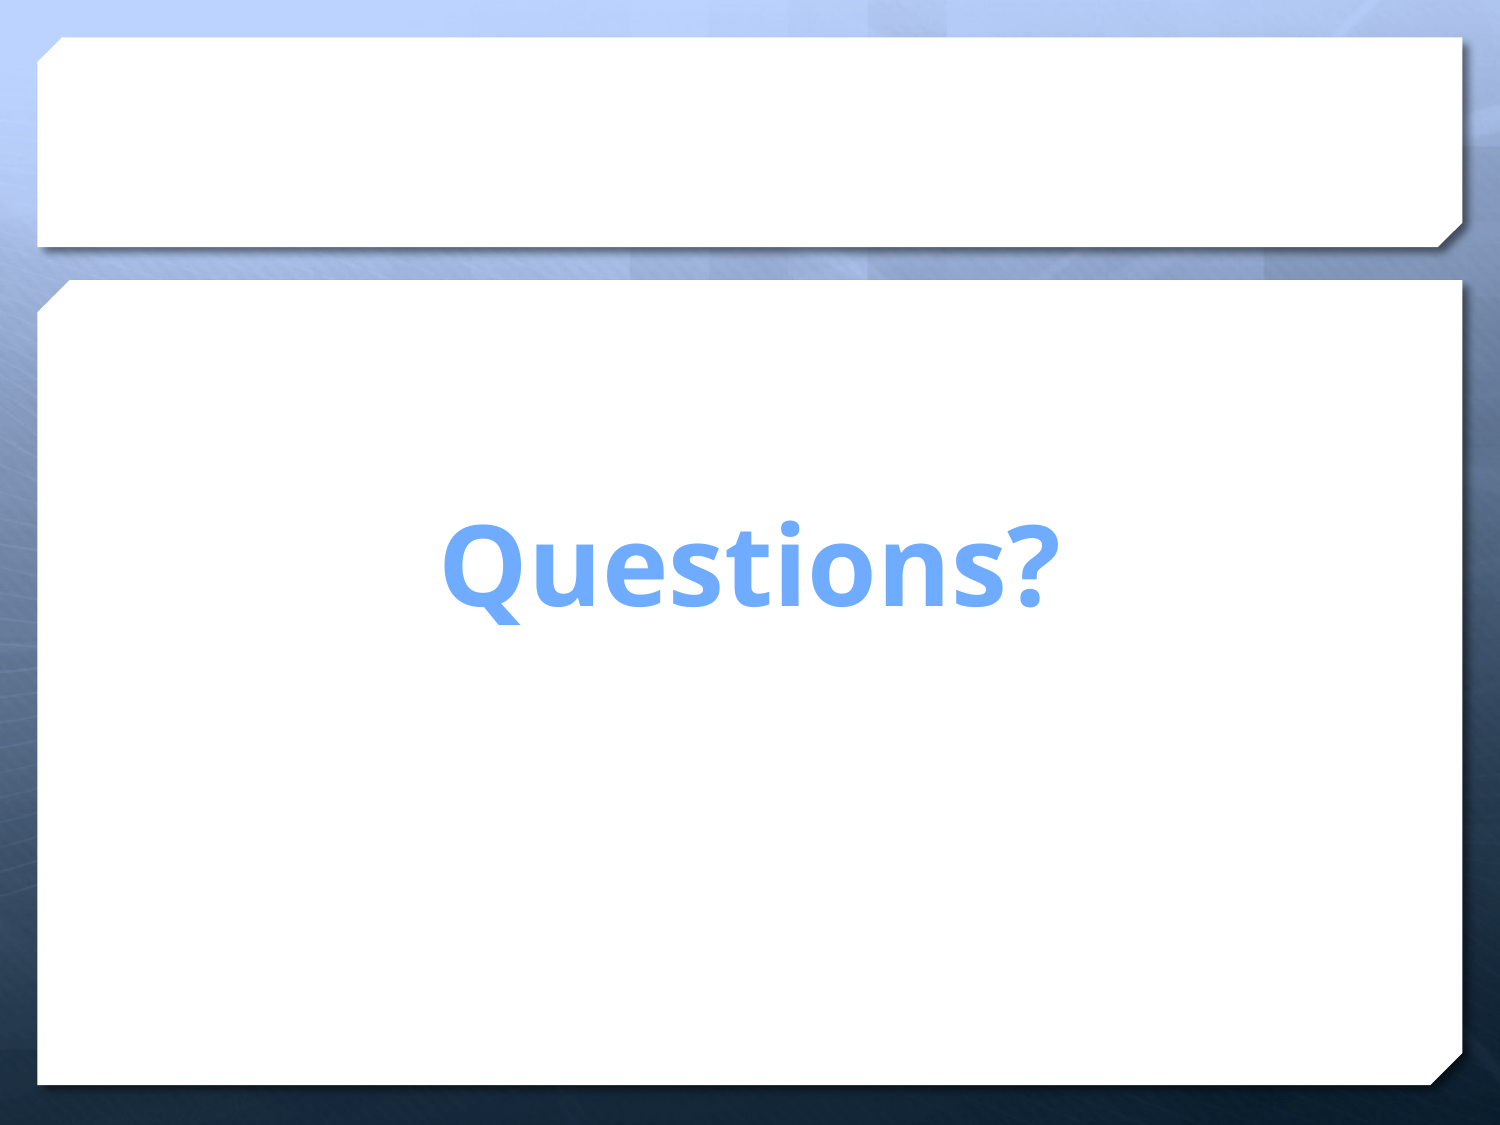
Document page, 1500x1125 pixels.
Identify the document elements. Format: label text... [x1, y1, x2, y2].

text_box Questions? [423, 486, 1077, 637]
